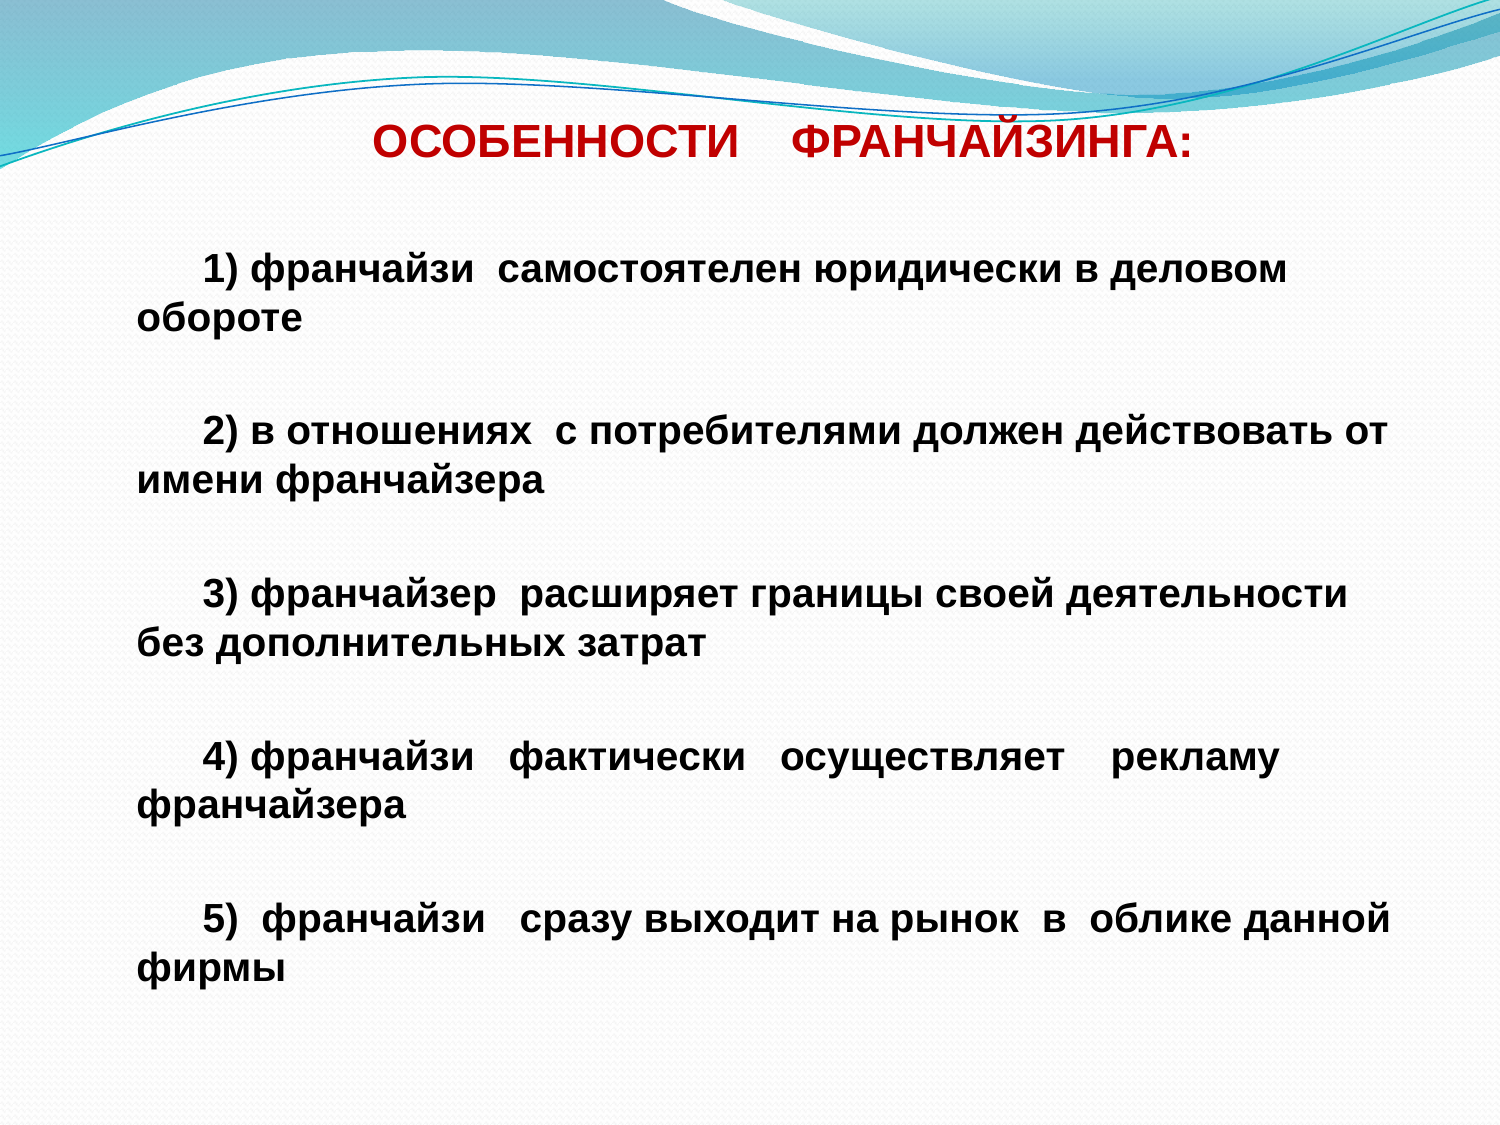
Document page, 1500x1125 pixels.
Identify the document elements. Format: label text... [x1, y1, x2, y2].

title ОСОБЕННОСТИ ФРАНЧАЙЗИНГА: [112, 101, 1456, 245]
list 1) франчайзи самостоятелен юридически в деловом обороте 2) в отношениях с потребителями должен действовать от имени франчайзера 3) франчайзер расширяет границы своей деятельности без дополнительных затрат 4) франчайзи фактически осуществляет рекламу франчайзера 5) франчайзи сразу выходит на рынок в облике данной фирмы [82, 234, 1425, 1005]
